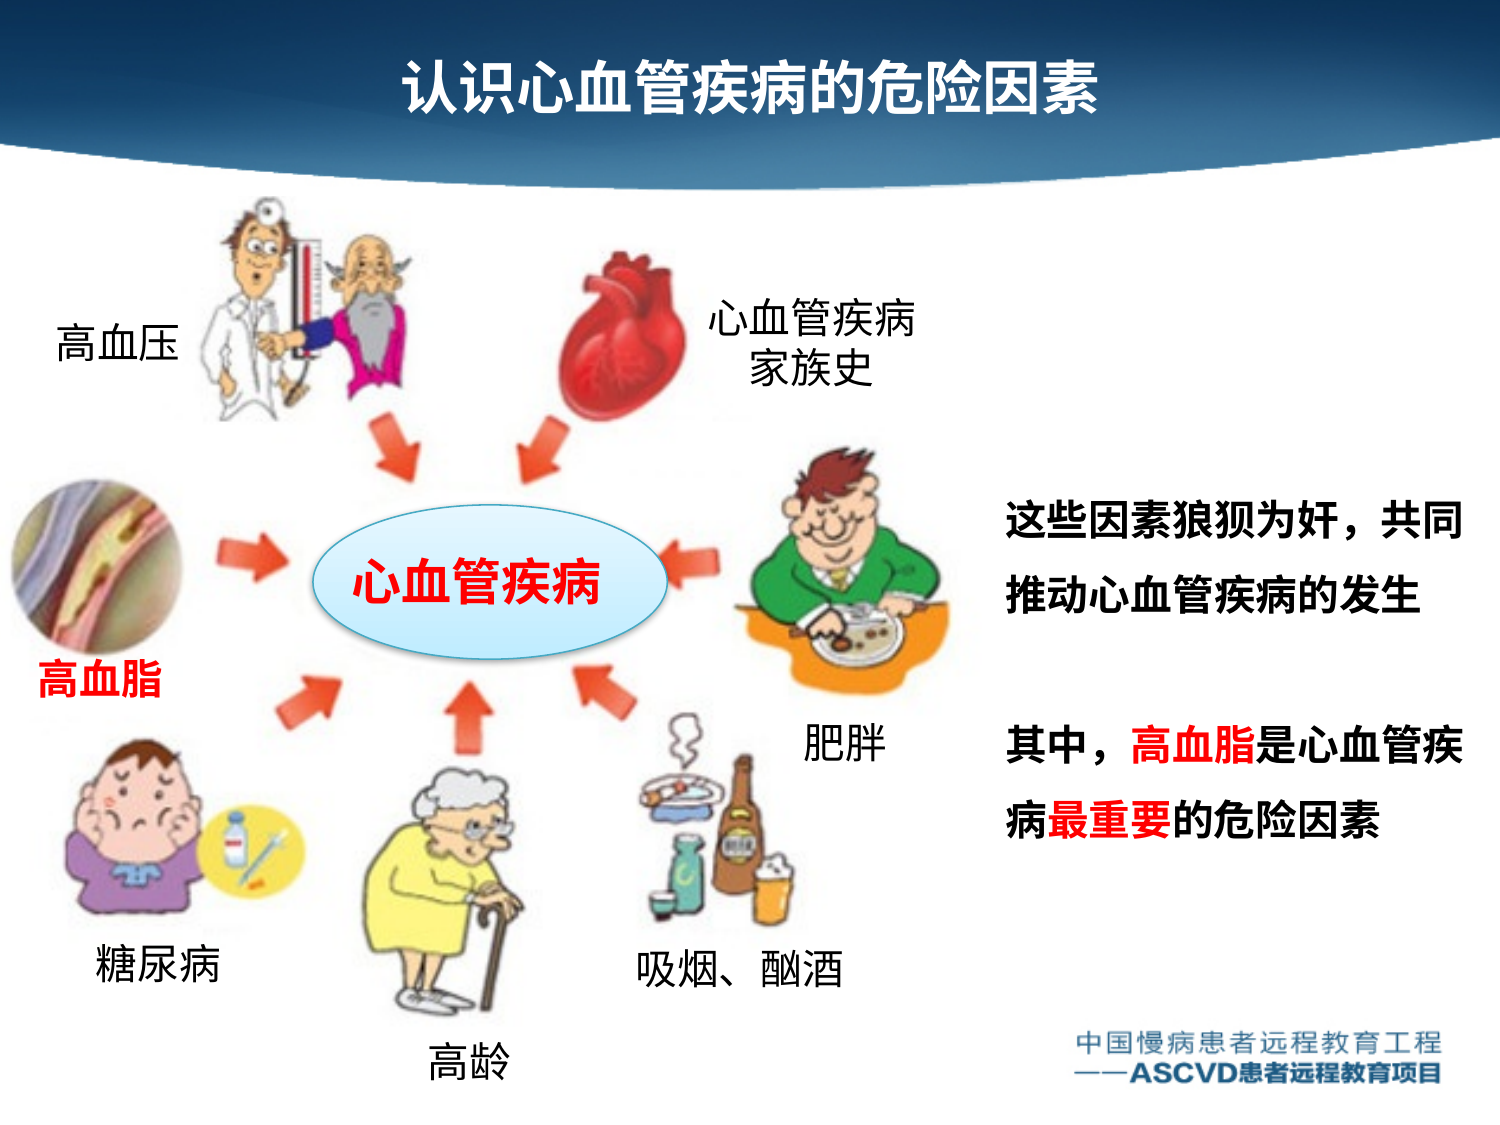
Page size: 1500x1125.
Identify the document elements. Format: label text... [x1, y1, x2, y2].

text_box 高龄 [351, 1043, 588, 1094]
text_box 这些因素狼狈为奸，共同推动心血管疾病的发生 其中，高血脂是心血管疾病最重要的危险因素 [1004, 461, 1498, 852]
picture [0, 173, 1500, 1125]
title 认识心血管疾病的危险因素 [0, 0, 1500, 173]
